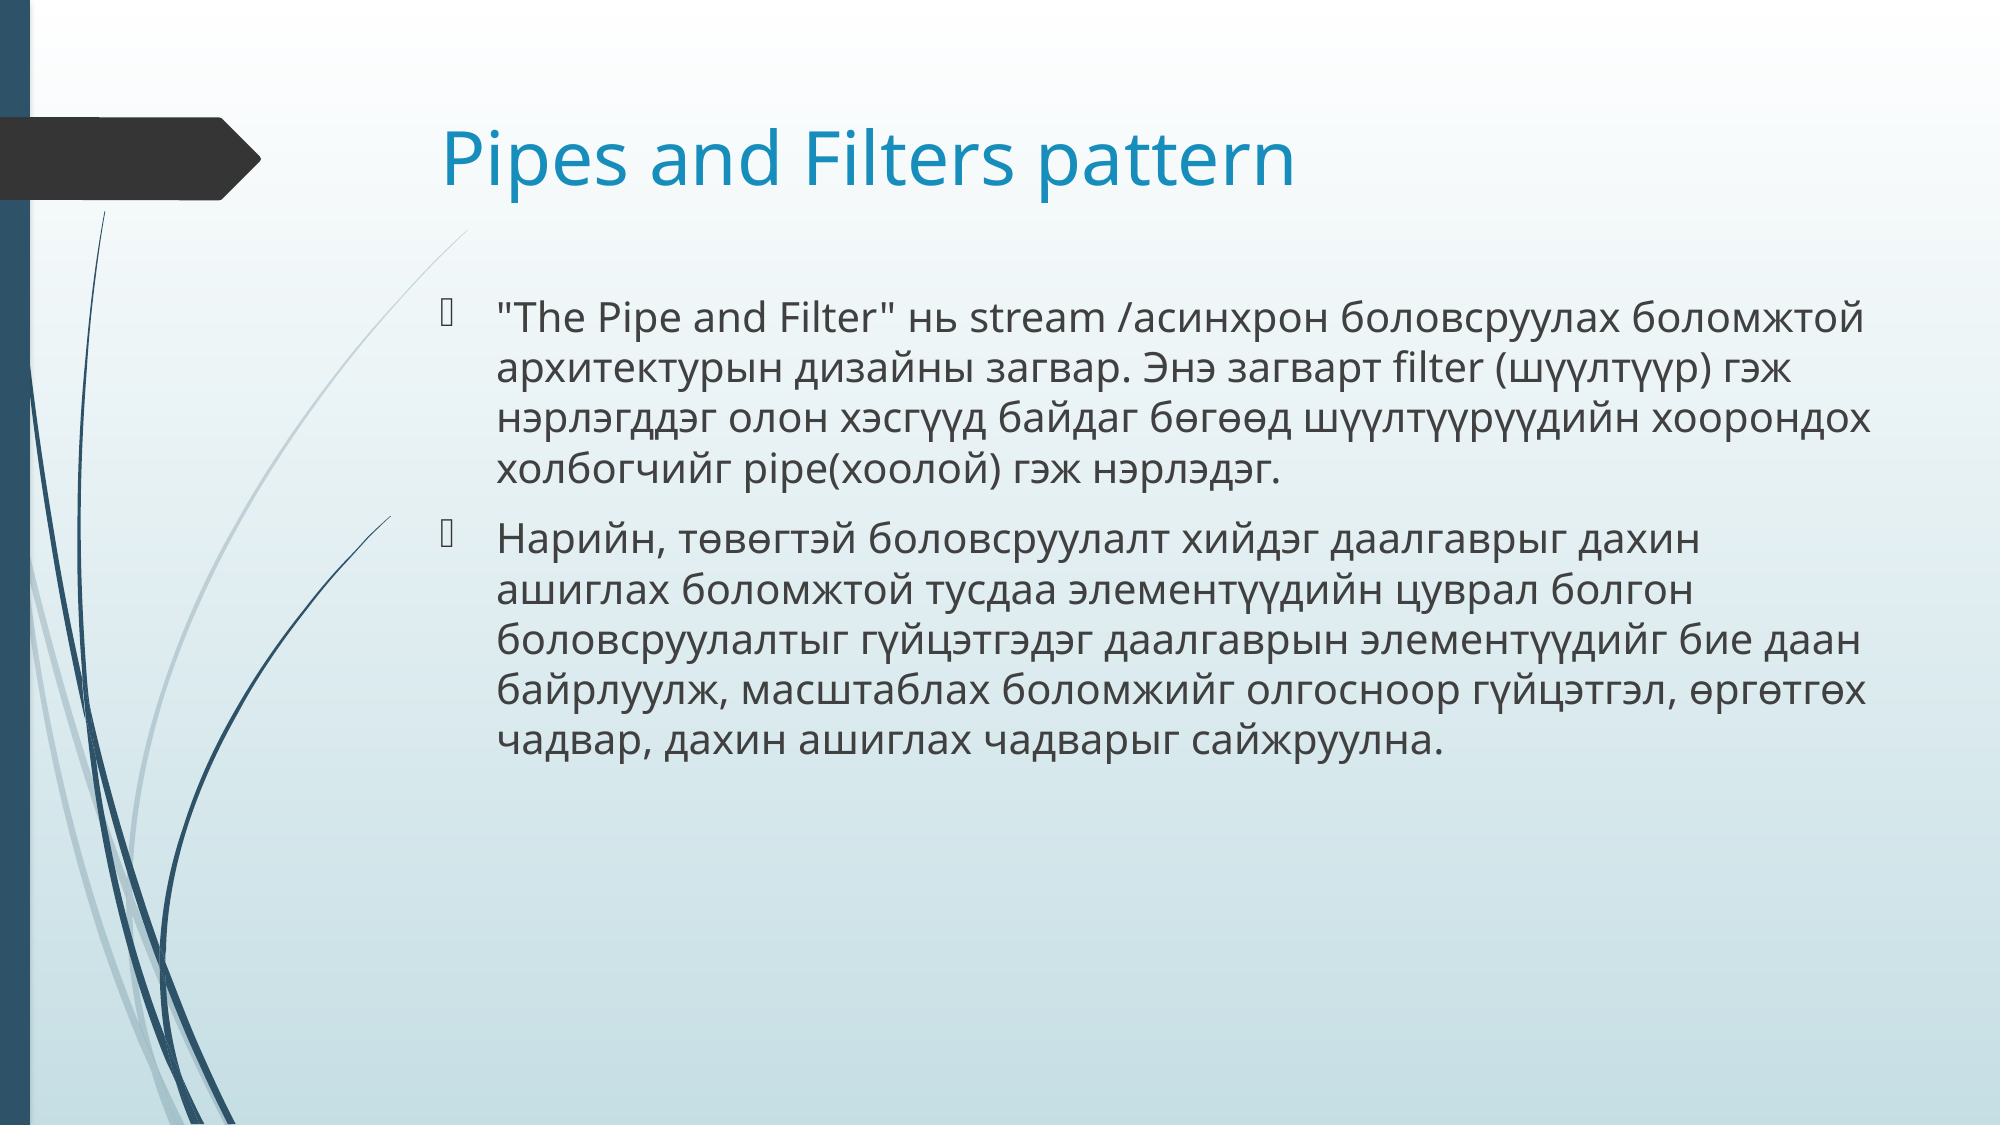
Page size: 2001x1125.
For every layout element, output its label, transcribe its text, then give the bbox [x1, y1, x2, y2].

list "The Pipe and Filter" нь stream /асинхрон боловсруулах боломжтой архитектурын дизайны загвар. Энэ загварт filter (шүүлтүүр) гэж нэрлэгддэг олон хэсгүүд байдаг бөгөөд шүүлтүүрүүдийн хоорондох холбогчийг pipe(хоолой) гэж нэрлэдэг. Нарийн, төвөгтэй боловсруулалт хийдэг даалгаврыг дахин ашиглах боломжтой тусдаа элементүүдийн цуврал болгон боловсруулалтыг гүйцэтгэдэг даалгаврын элементүүдийг бие даан байрлуулж, масштаблах боломжийг олгосноор гүйцэтгэл, өргөтгөх чадвар, дахин ашиглах чадварыг сайжруулна. [424, 283, 1888, 904]
title Pipes and Filters pattern [425, 102, 1888, 283]
